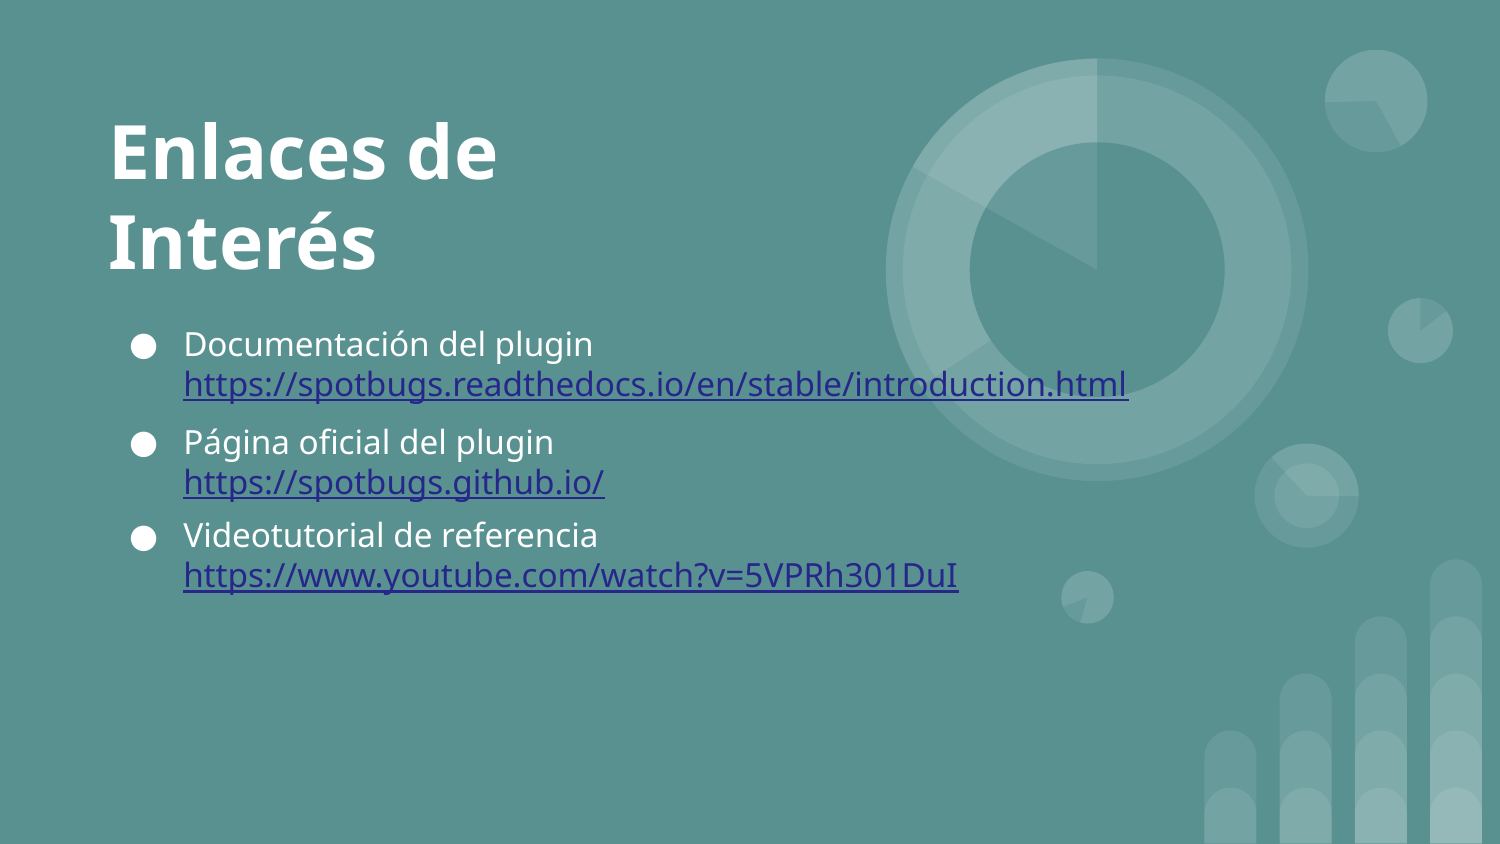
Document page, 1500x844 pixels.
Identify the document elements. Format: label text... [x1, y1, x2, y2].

text_box Página oficial del plugin https://spotbugs.github.io/ [93, 406, 1102, 499]
text_box Videotutorial de referencia https://www.youtube.com/watch?v=5VPRh301DuI [93, 499, 1377, 702]
subtitle Documentación del plugin https://spotbugs.readthedocs.io/en/stable/introduction.html [93, 307, 1265, 422]
title Enlaces de Interés [93, 40, 792, 307]
